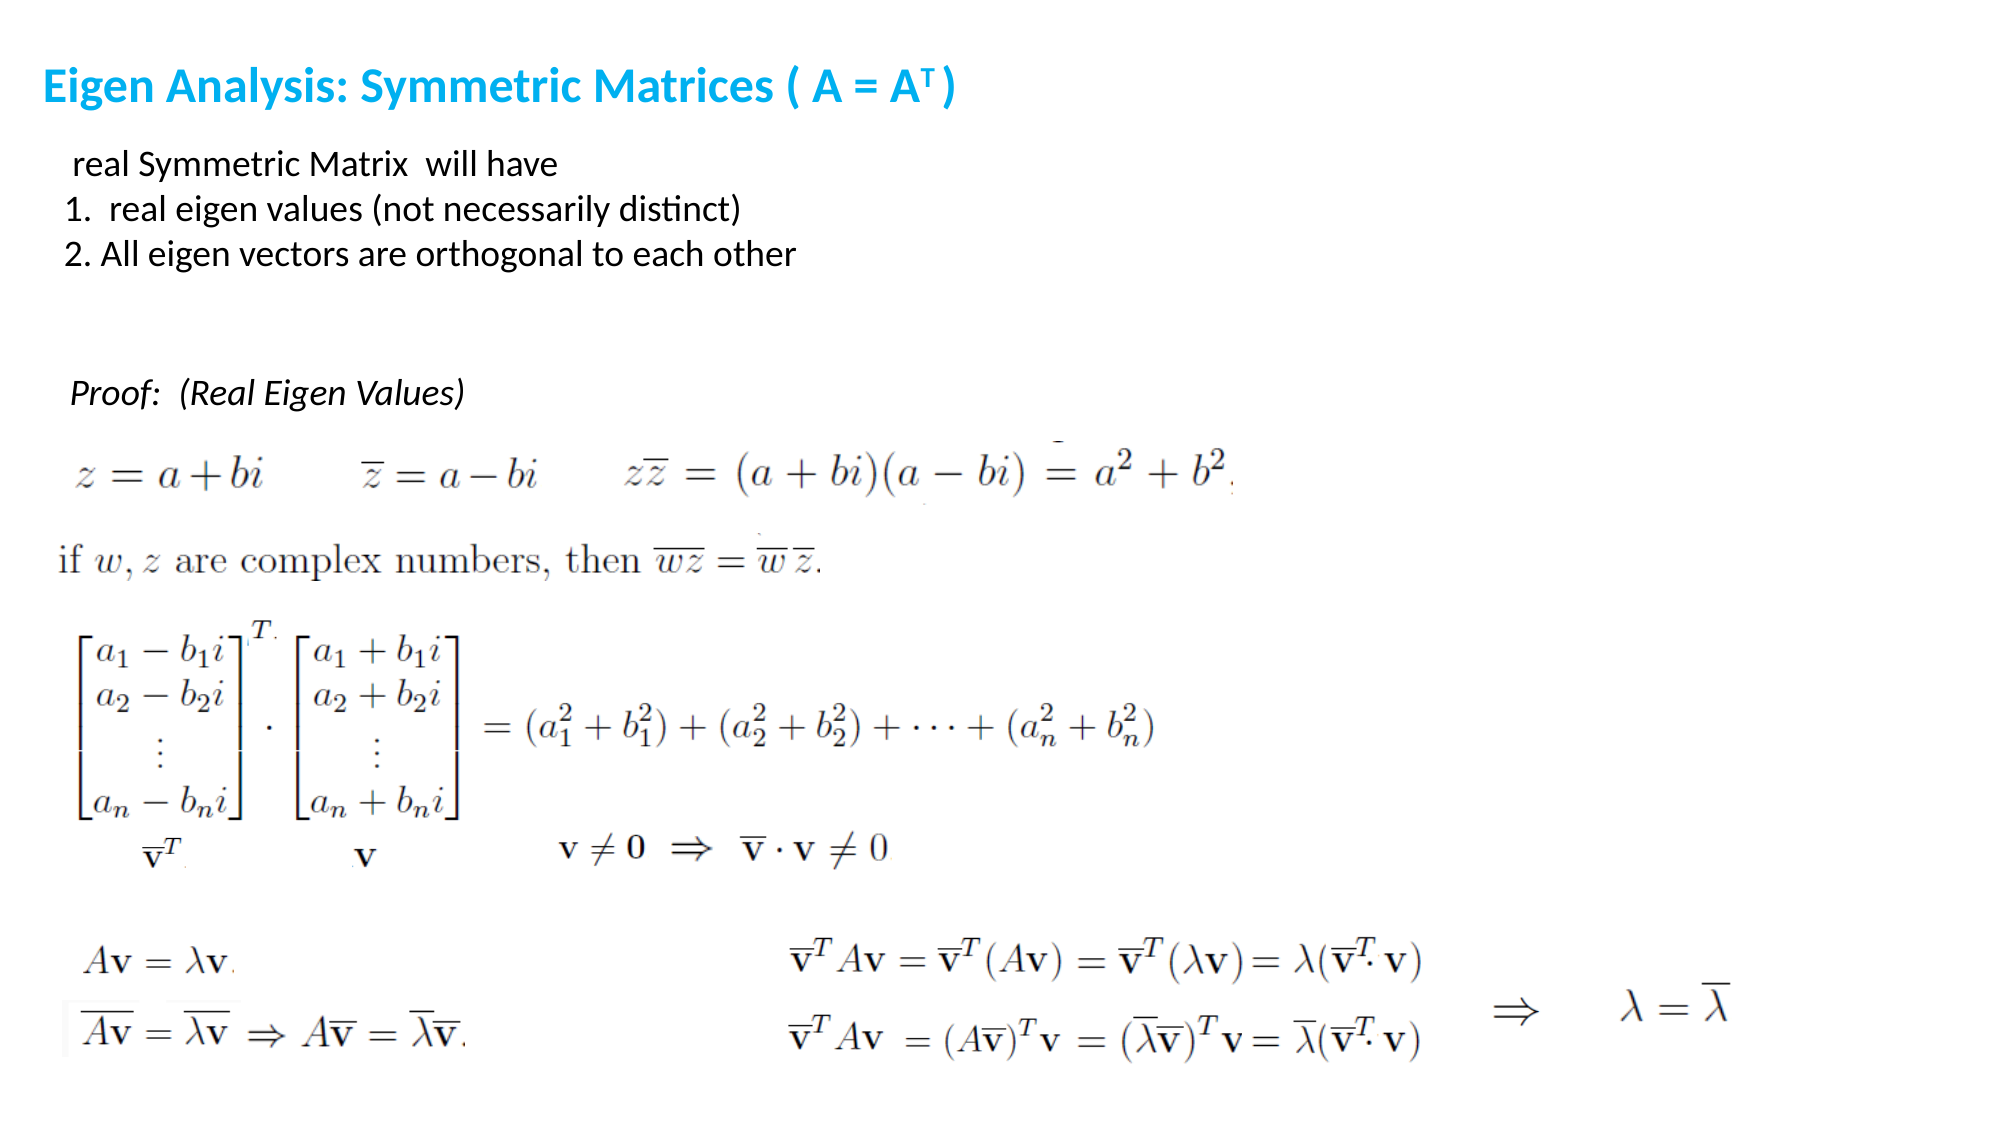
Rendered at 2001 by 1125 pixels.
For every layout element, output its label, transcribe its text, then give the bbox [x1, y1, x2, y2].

picture [777, 925, 1425, 993]
picture [71, 454, 278, 502]
picture [83, 937, 234, 989]
picture [617, 441, 1233, 506]
picture [1611, 980, 1732, 1042]
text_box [62, 618, 1161, 880]
picture [353, 449, 542, 504]
picture [62, 1000, 241, 1057]
picture [242, 1005, 465, 1057]
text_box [553, 825, 892, 886]
text_box Eigen Analysis: Symmetric Matrices ( A = AT ) [28, 44, 1153, 120]
picture [899, 1009, 1066, 1066]
picture [777, 997, 892, 1066]
picture [1491, 992, 1547, 1038]
picture [1072, 1006, 1425, 1076]
text_box Proof: (Real Eigen Values) [54, 360, 671, 421]
picture [49, 533, 820, 581]
